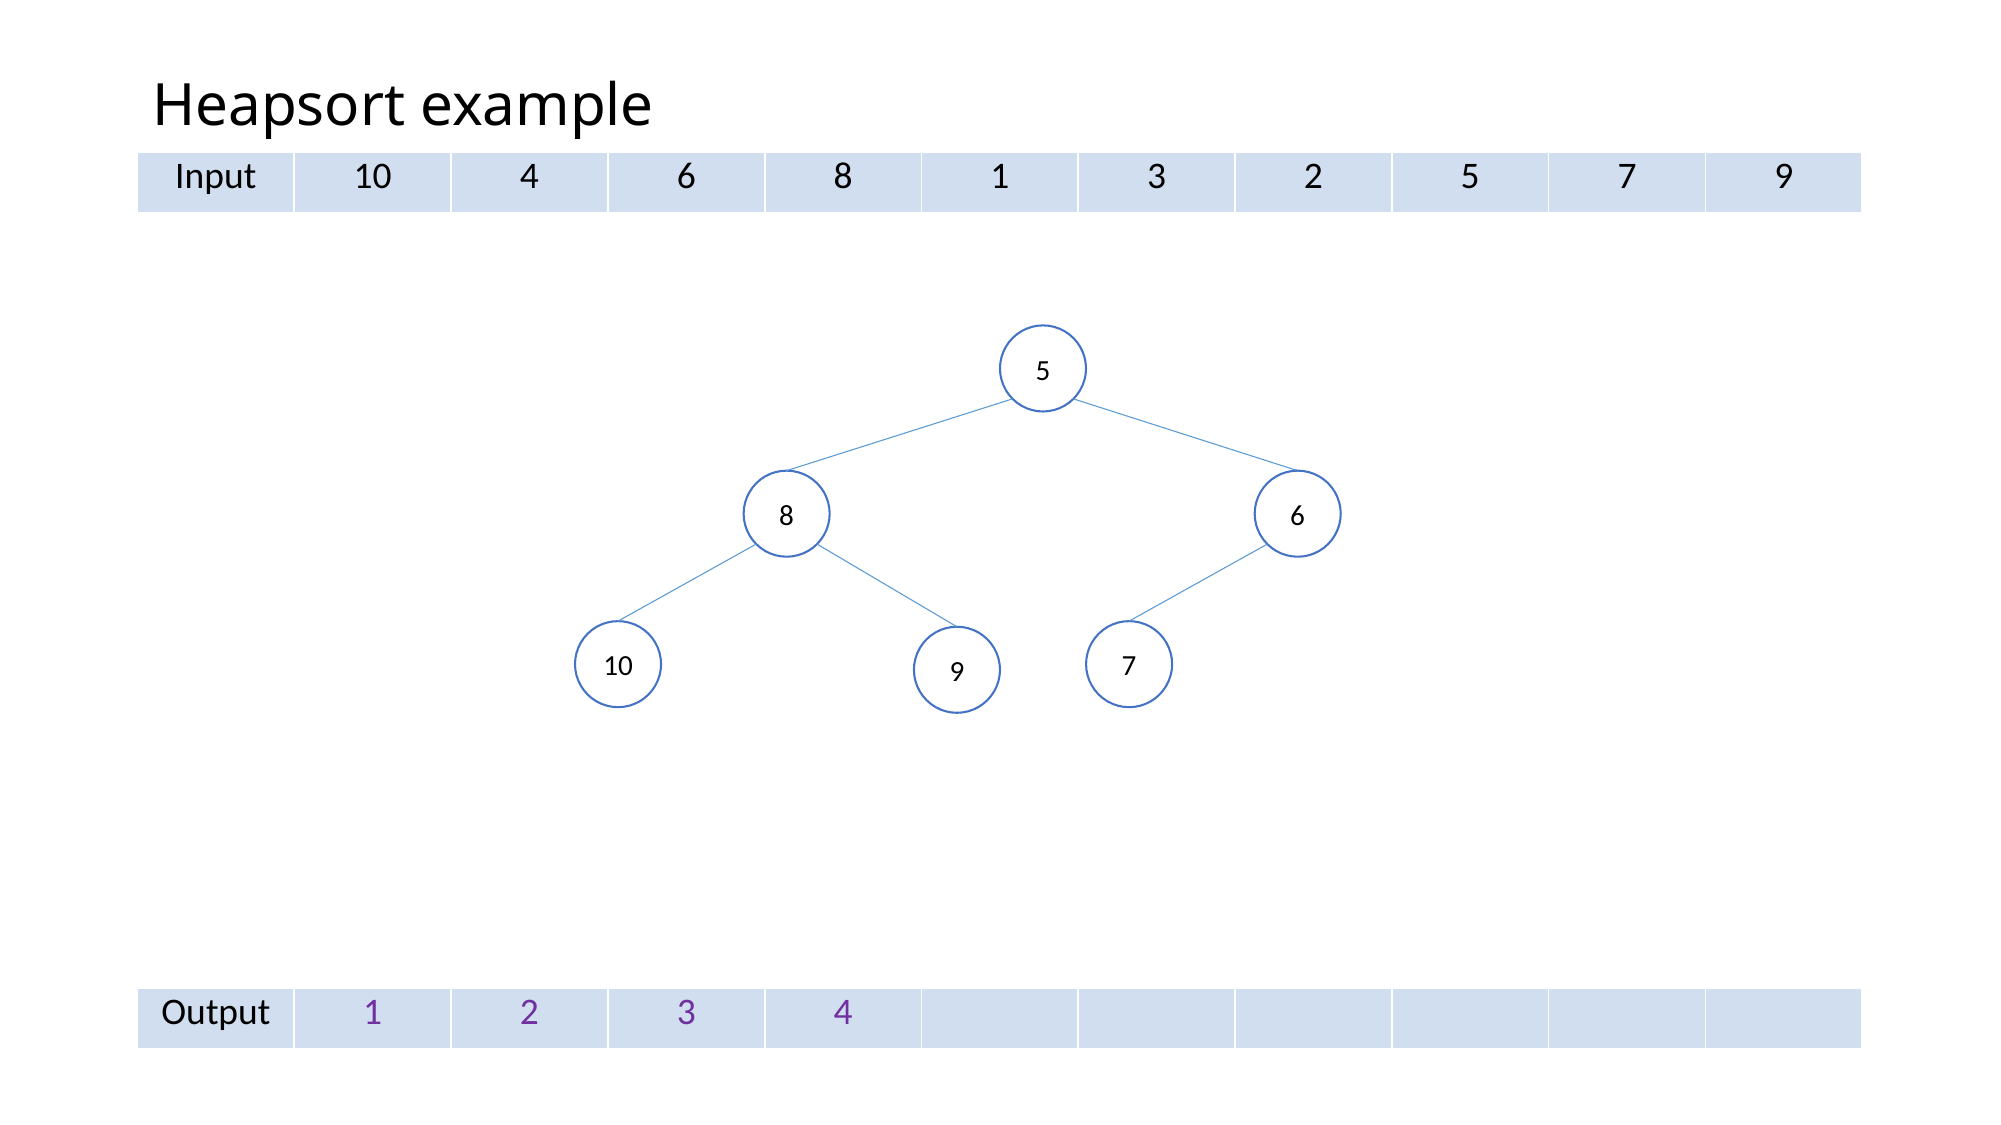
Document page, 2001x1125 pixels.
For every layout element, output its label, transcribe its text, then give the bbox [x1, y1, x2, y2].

table_header 9 [1706, 153, 1861, 212]
text_box 8 [742, 469, 831, 558]
table_header 4 [452, 153, 607, 212]
text_box 9 [912, 625, 1002, 714]
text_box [1073, 398, 1298, 471]
text_box 5 [998, 324, 1088, 413]
table_header 6 [609, 153, 764, 212]
table_header 3 [609, 989, 764, 1048]
table_header 5 [1393, 153, 1548, 212]
table_header 4 [766, 989, 921, 1048]
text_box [1128, 544, 1268, 622]
table_header 7 [1549, 153, 1705, 212]
table_header Output [138, 989, 293, 1048]
table_header [1079, 989, 1234, 1048]
table_header 2 [1236, 153, 1391, 212]
table_header 2 [452, 989, 607, 1048]
table_header 1 [295, 989, 450, 1048]
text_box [617, 544, 757, 622]
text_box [816, 544, 957, 627]
table_header [922, 989, 1077, 1048]
table_header Input [138, 153, 293, 212]
table_header 3 [1079, 153, 1234, 212]
text_box 10 [573, 620, 663, 709]
title Heapsort example [137, 59, 1863, 152]
table_header [1393, 989, 1548, 1048]
text_box 6 [1253, 469, 1342, 558]
table_header 10 [295, 153, 450, 212]
table_header [1236, 989, 1391, 1048]
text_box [786, 398, 1013, 471]
table_header [1549, 989, 1705, 1048]
text_box 7 [1085, 620, 1174, 709]
table_header [1706, 989, 1861, 1048]
table_header 1 [922, 153, 1077, 212]
table_header 8 [766, 153, 921, 212]
